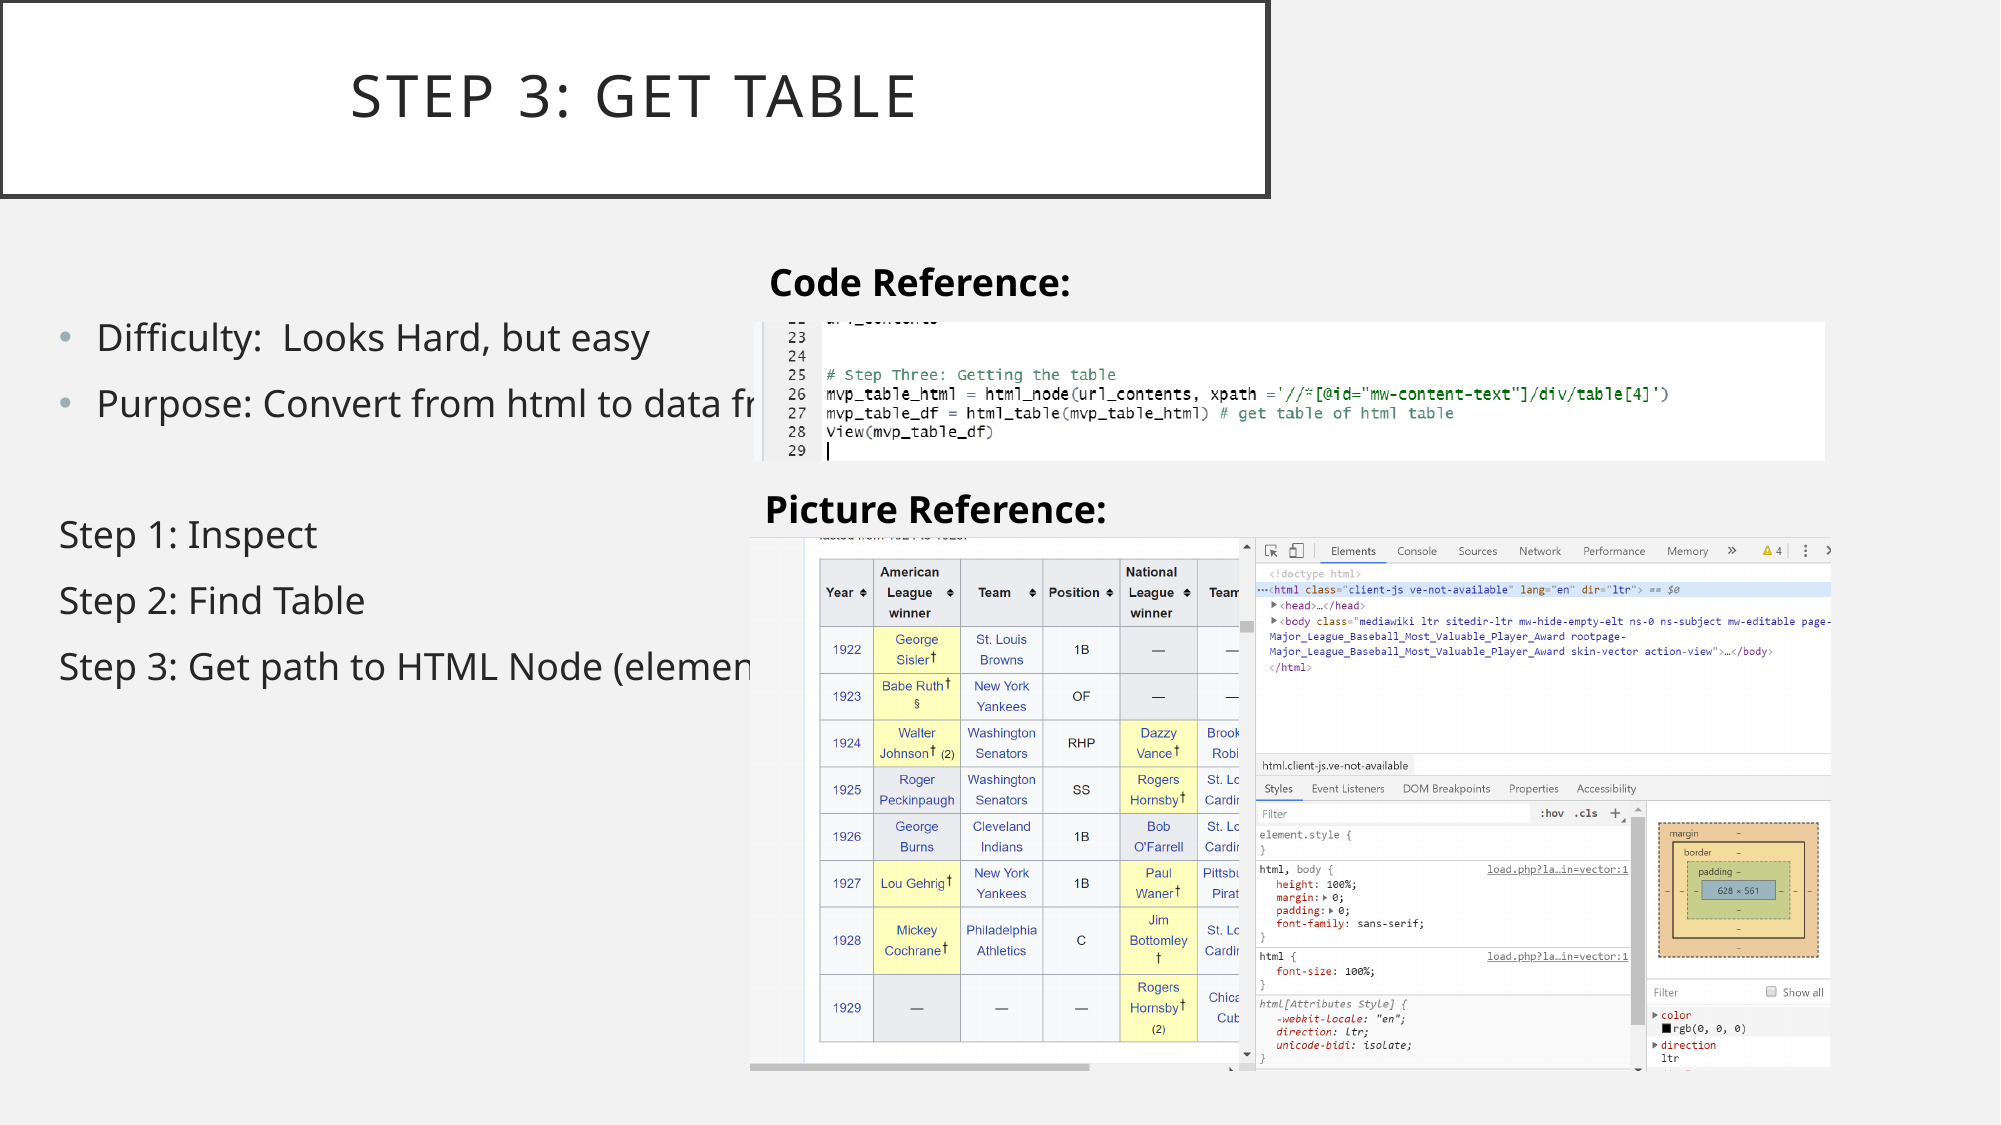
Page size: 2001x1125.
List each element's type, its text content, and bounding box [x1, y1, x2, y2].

picture [749, 537, 1831, 1071]
picture [754, 322, 1826, 461]
text_box Code Reference: [754, 251, 1205, 312]
title Step 3: Get Table [0, 0, 1271, 199]
text_box Picture Reference: [749, 478, 1200, 538]
list Difficulty: Looks Hard, but easy Purpose: Convert from html to data frame Step 1: Inspect Step 2: Find Table Step 3: Get path to HTML Node (element) [43, 306, 868, 977]
